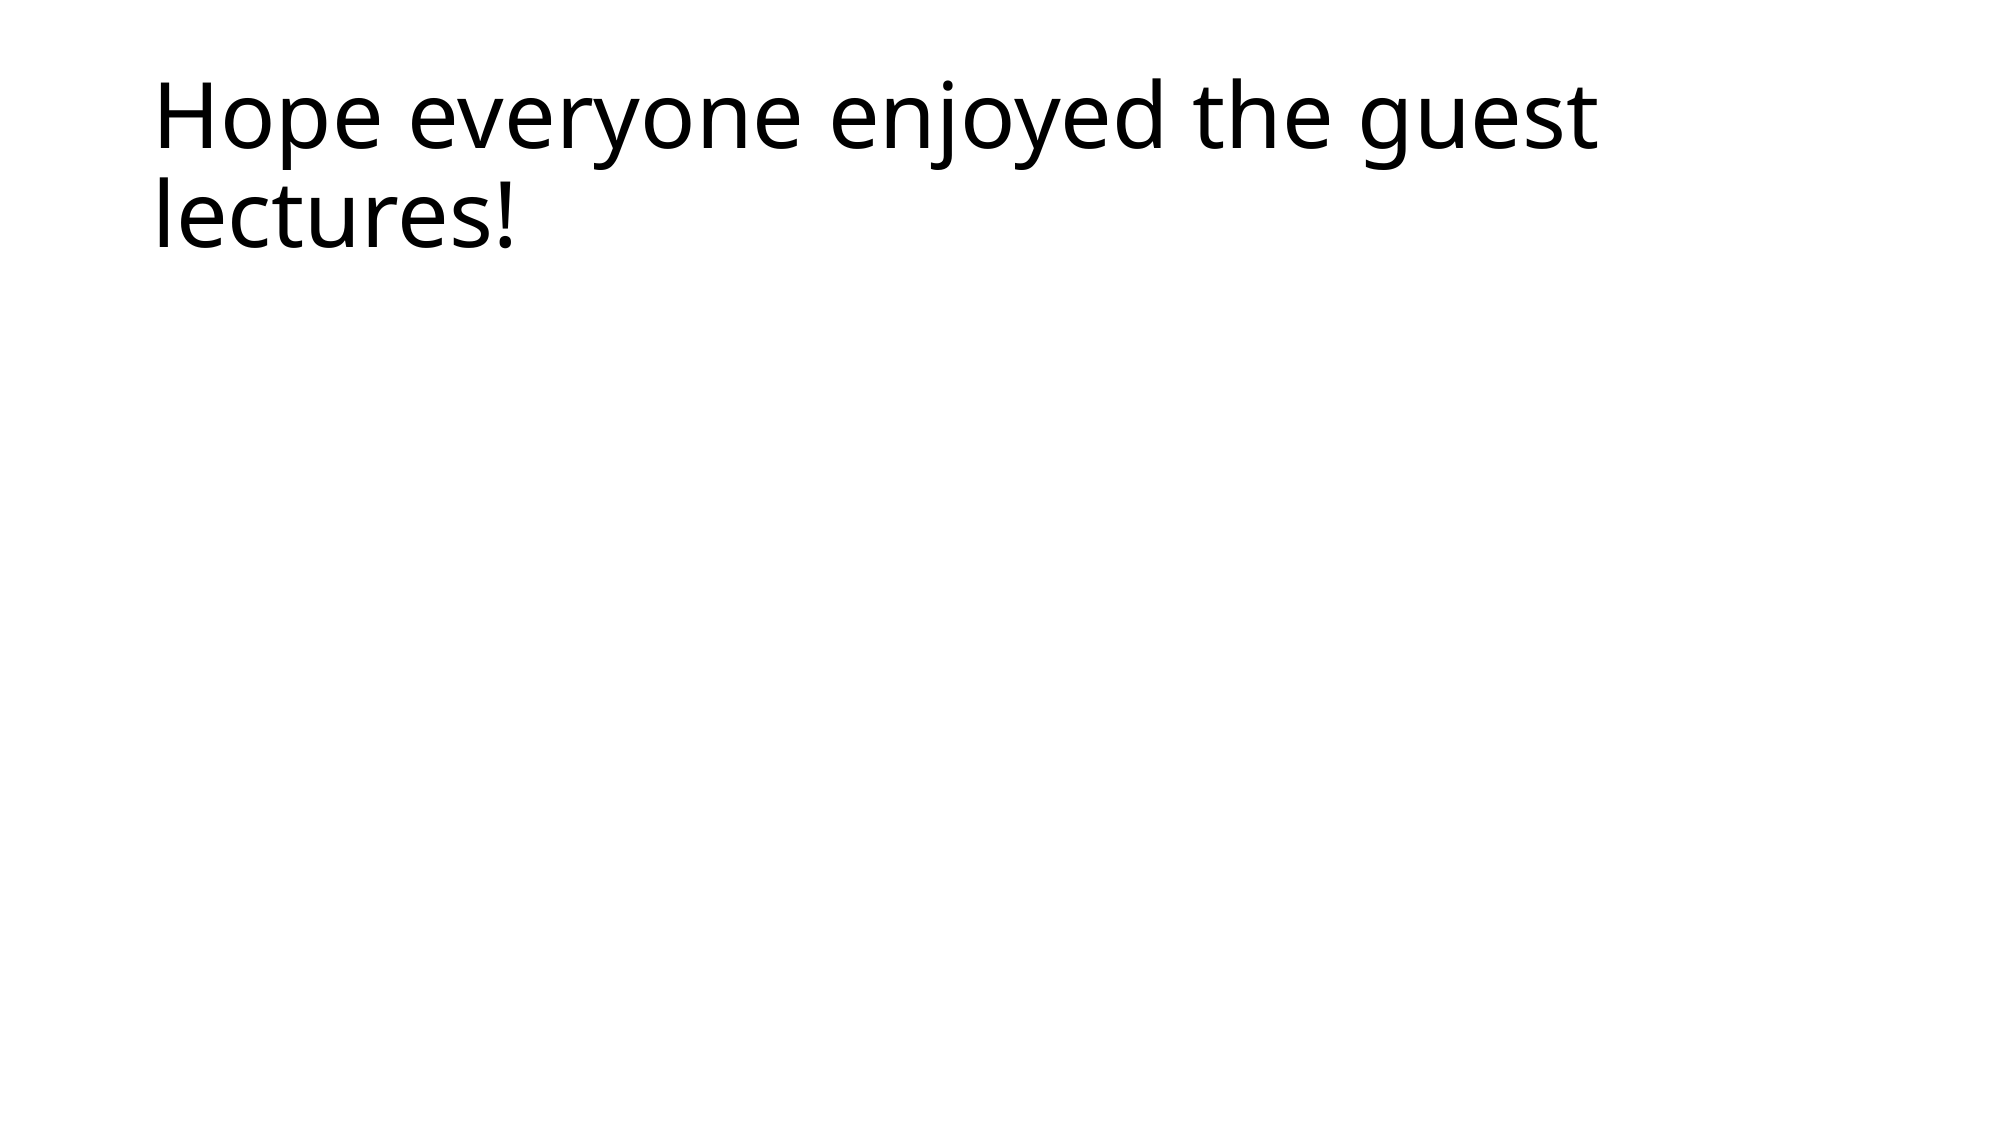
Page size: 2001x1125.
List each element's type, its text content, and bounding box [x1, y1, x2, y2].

title Hope everyone enjoyed the guest lectures! [137, 59, 1863, 278]
